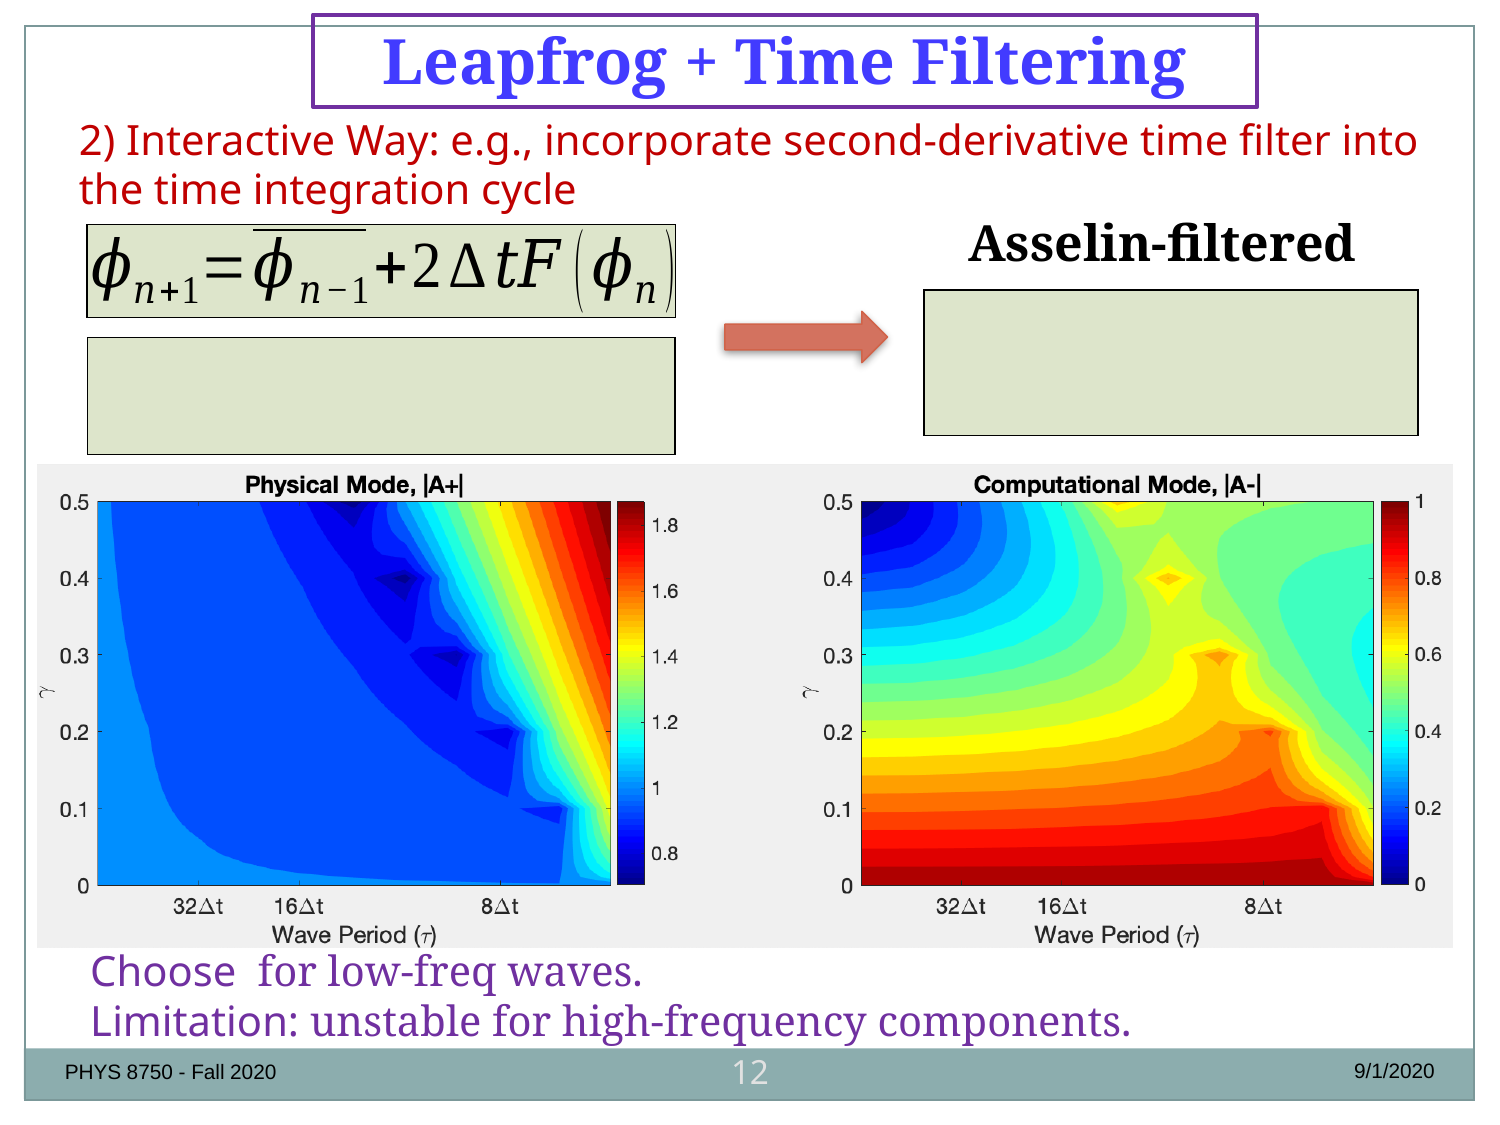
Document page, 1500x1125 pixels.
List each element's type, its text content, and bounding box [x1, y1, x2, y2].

text_box Leapfrog + Time Filtering [312, 14, 1258, 107]
text_box Asselin-filtered [824, 204, 1500, 297]
picture [37, 462, 1453, 948]
text_box 2) Interactive Way: e.g., incorporate second-derivative time filter into the time integration cycle [64, 105, 1444, 221]
text_box [724, 310, 889, 364]
slide_number 12 [699, 1037, 800, 1110]
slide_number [950, 1050, 1450, 1111]
footer PHYS 8750 - Fall 2020 [50, 1051, 638, 1112]
